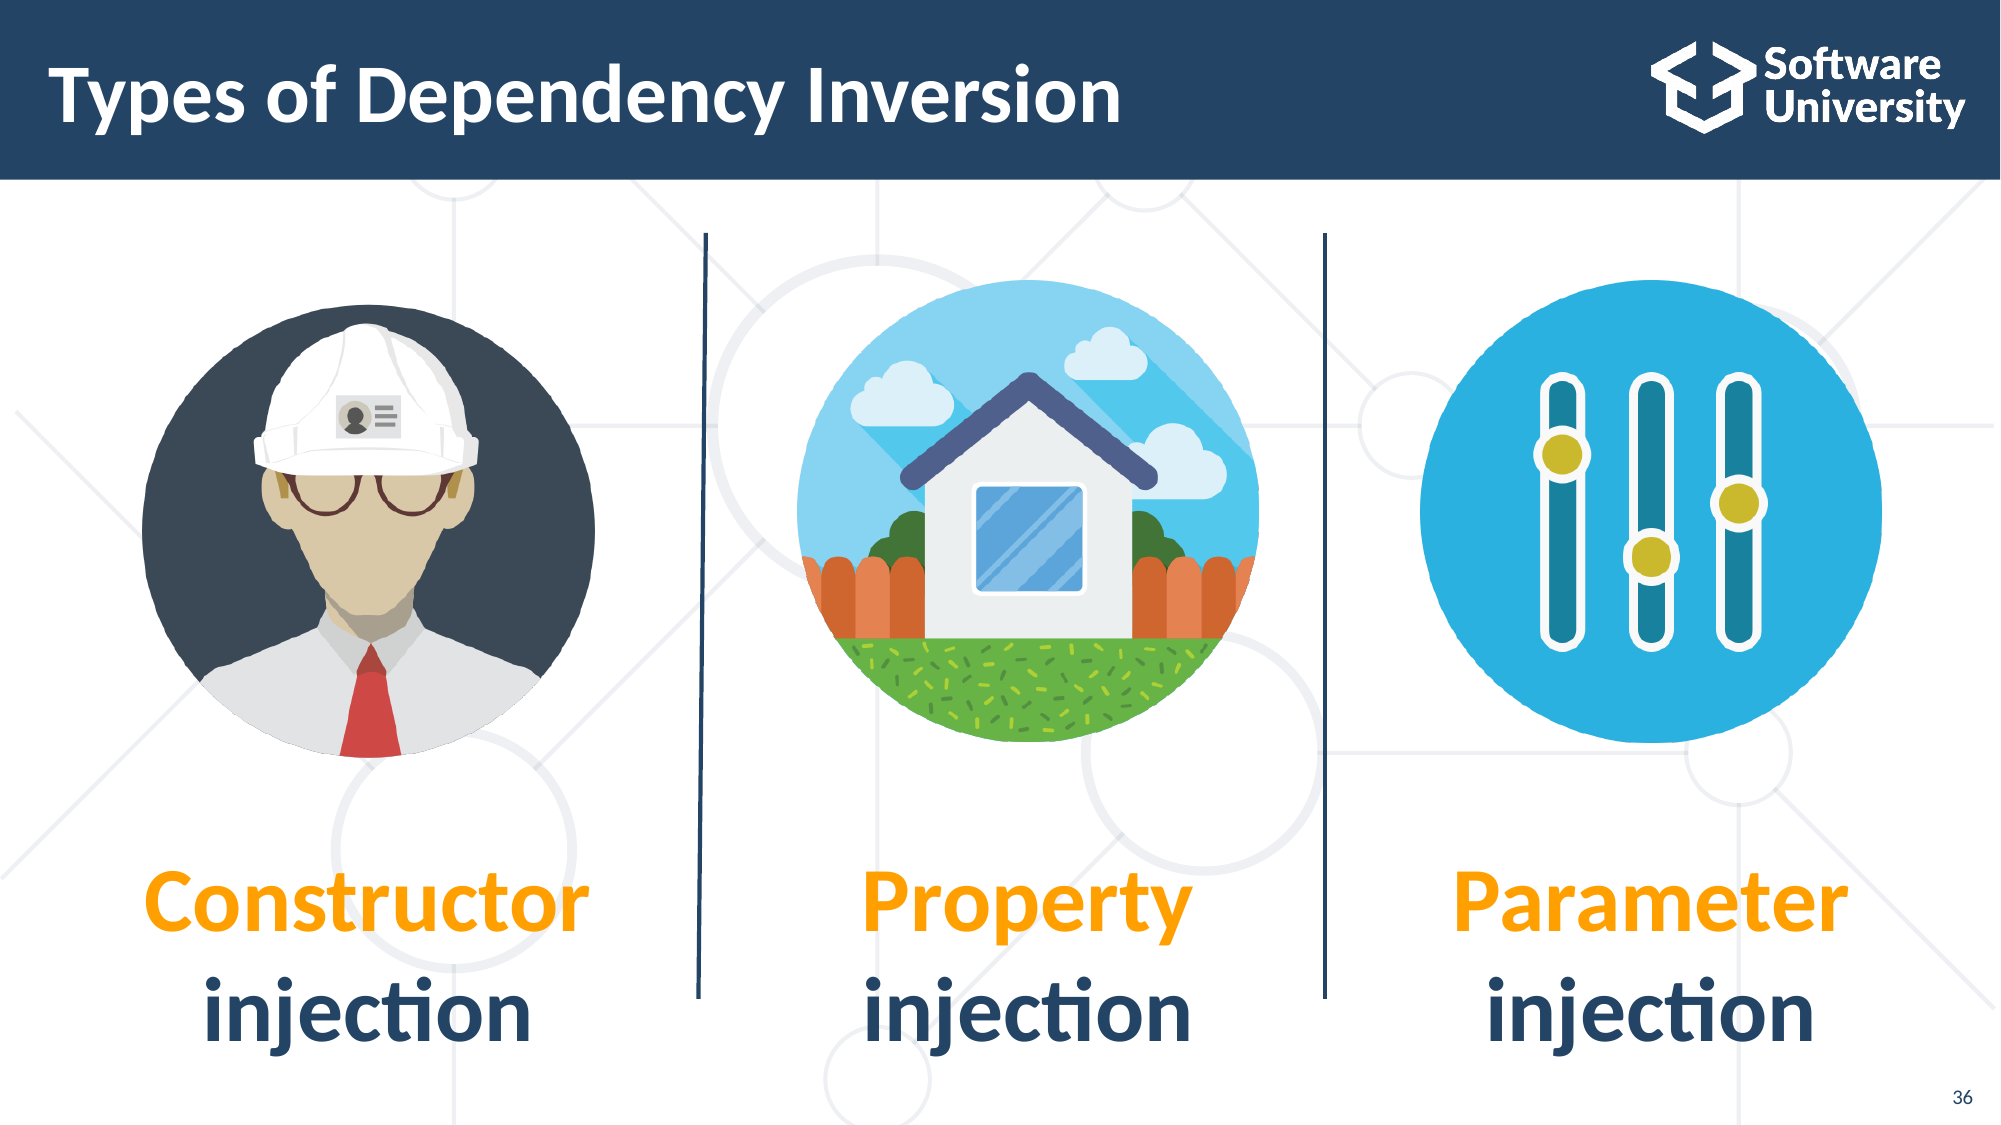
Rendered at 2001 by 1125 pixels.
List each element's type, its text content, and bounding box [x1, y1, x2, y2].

picture [1419, 280, 1883, 743]
picture [797, 280, 1260, 743]
title Types of Dependency Inversion [31, 16, 1625, 162]
text_box Constructor injection [66, 832, 670, 1067]
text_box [698, 232, 707, 1000]
picture [1651, 41, 1966, 134]
text_box Parameter injection [1349, 832, 1953, 1067]
text_box Property injection [727, 832, 1330, 1067]
slide_number ‹#› [1927, 1067, 1989, 1117]
picture [136, 299, 601, 764]
